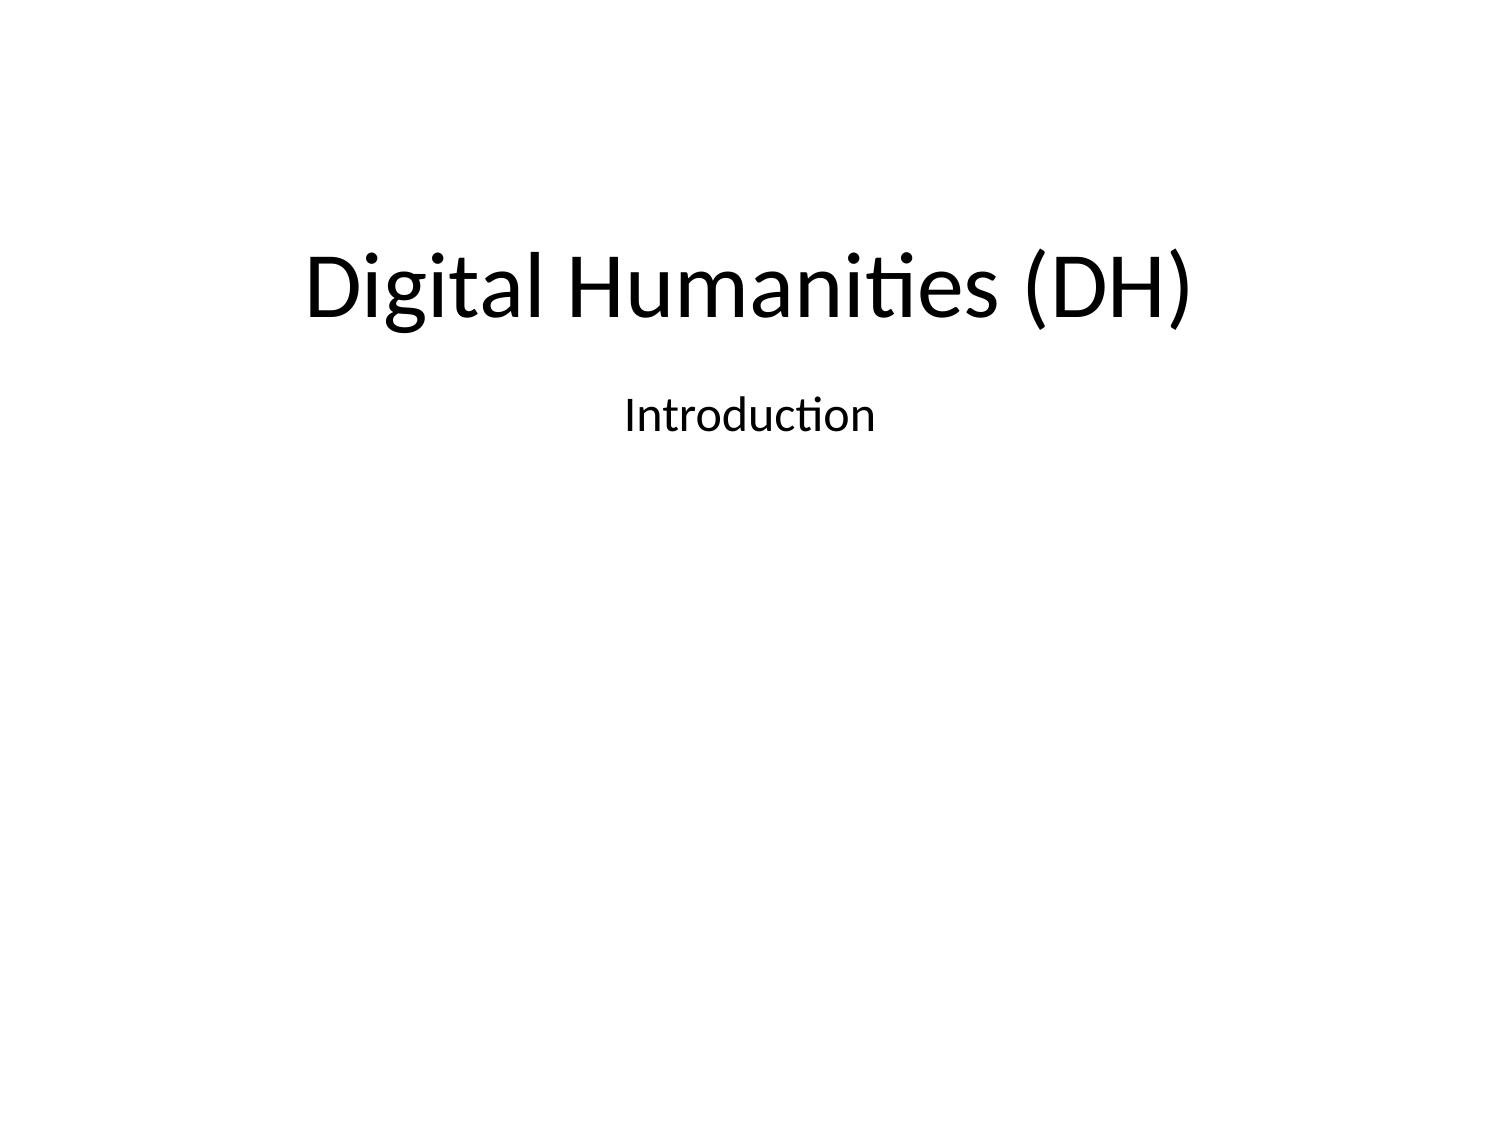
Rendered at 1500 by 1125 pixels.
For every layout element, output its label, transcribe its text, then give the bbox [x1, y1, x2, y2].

title Digital Humanities (DH) [187, 184, 1313, 346]
subtitle Introduction [187, 380, 1313, 652]
